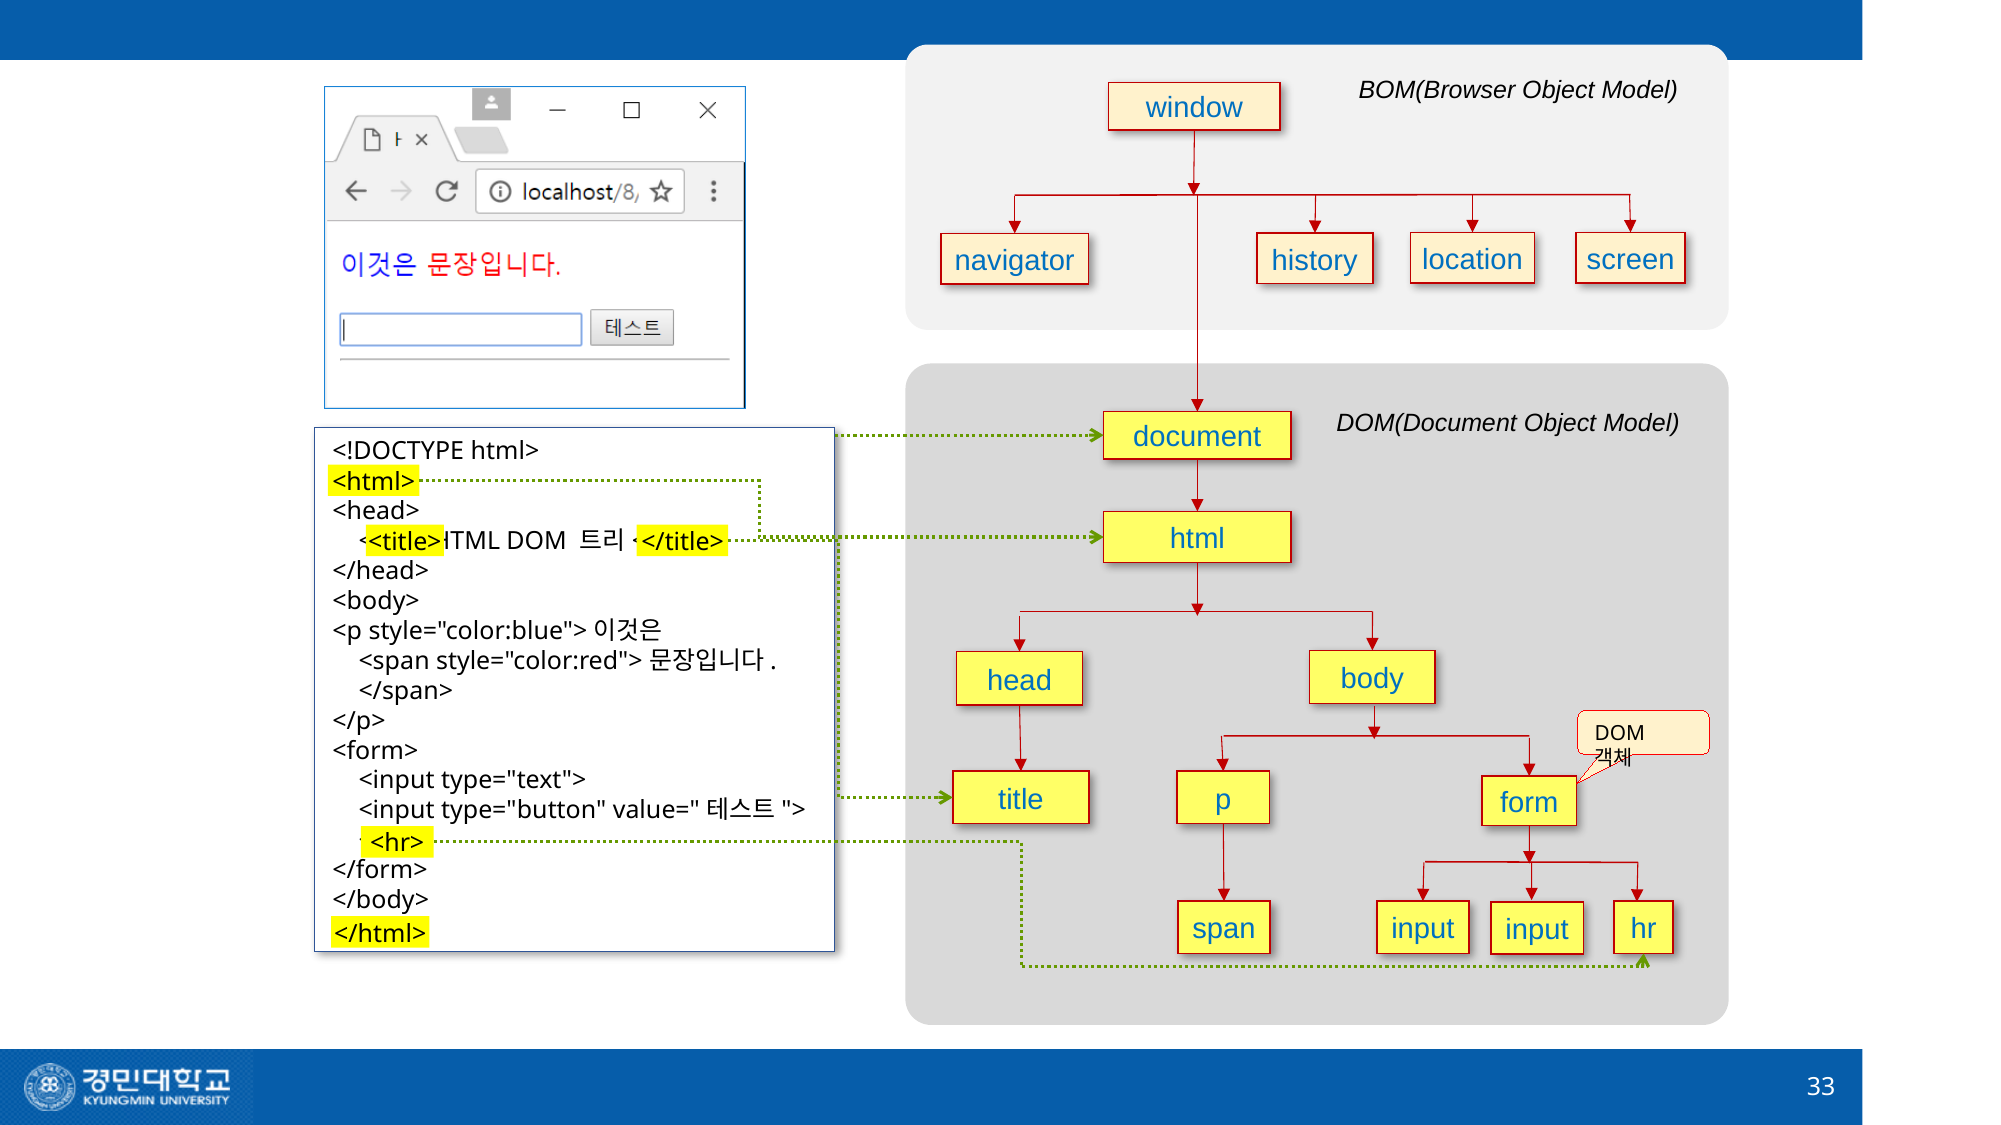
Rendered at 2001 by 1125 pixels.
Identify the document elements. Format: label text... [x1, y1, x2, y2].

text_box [314, 44, 1729, 1025]
picture [0, 1049, 253, 1125]
picture [324, 86, 746, 409]
slide_number 33 [1758, 1057, 1851, 1117]
